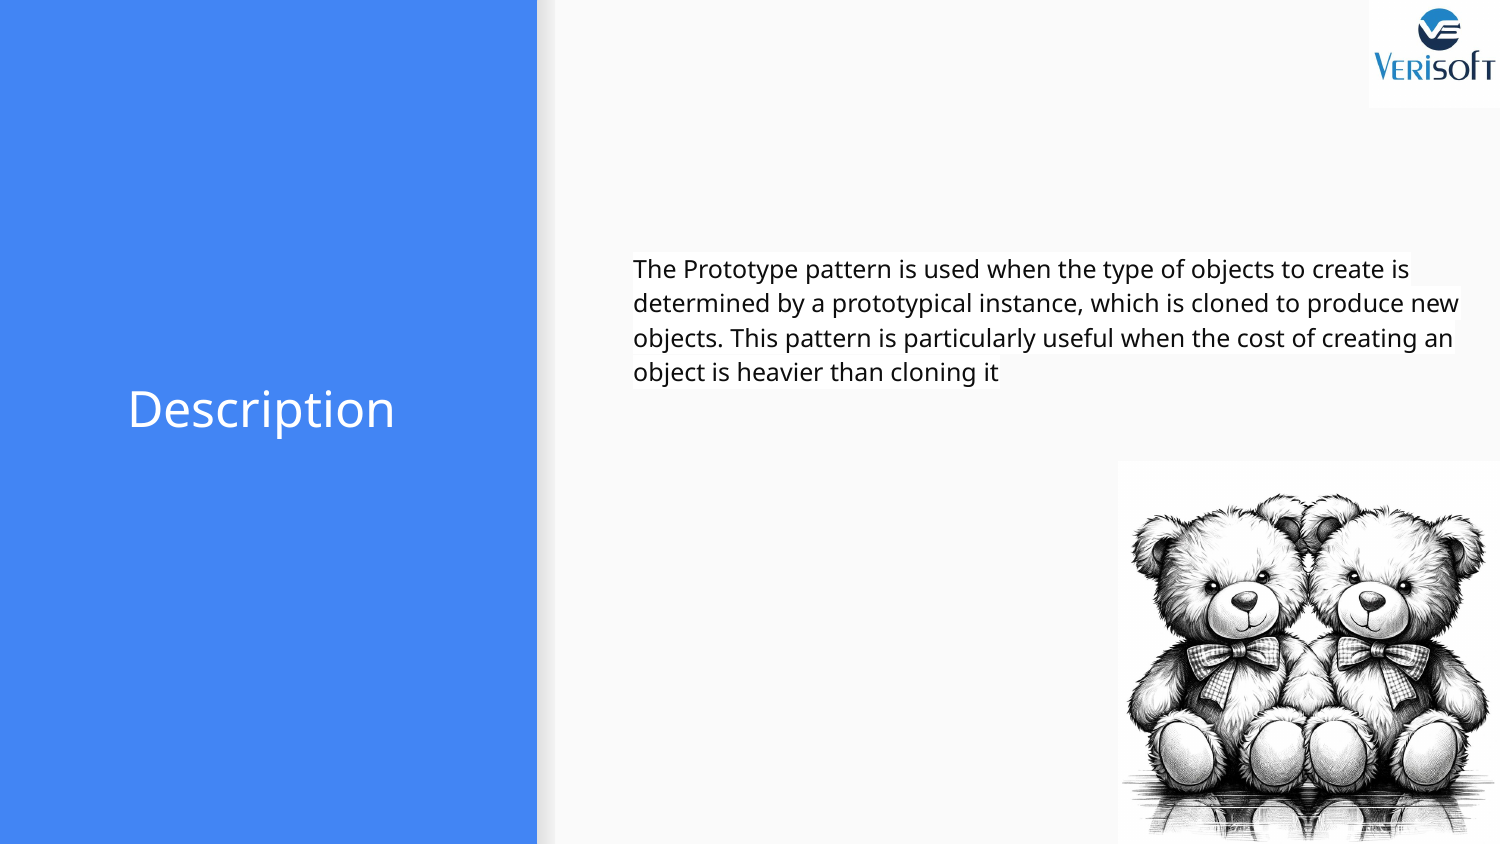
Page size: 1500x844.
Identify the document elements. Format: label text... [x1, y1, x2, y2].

text_box The Prototype pattern is used when the type of objects to create is determined by a prototypical instance, which is cloned to produce new objects. This pattern is particularly useful when the cost of creating an object is heavier than cloning it [543, 233, 1484, 493]
picture [1368, 0, 1500, 108]
title Description [112, 296, 420, 453]
picture [1117, 461, 1500, 844]
